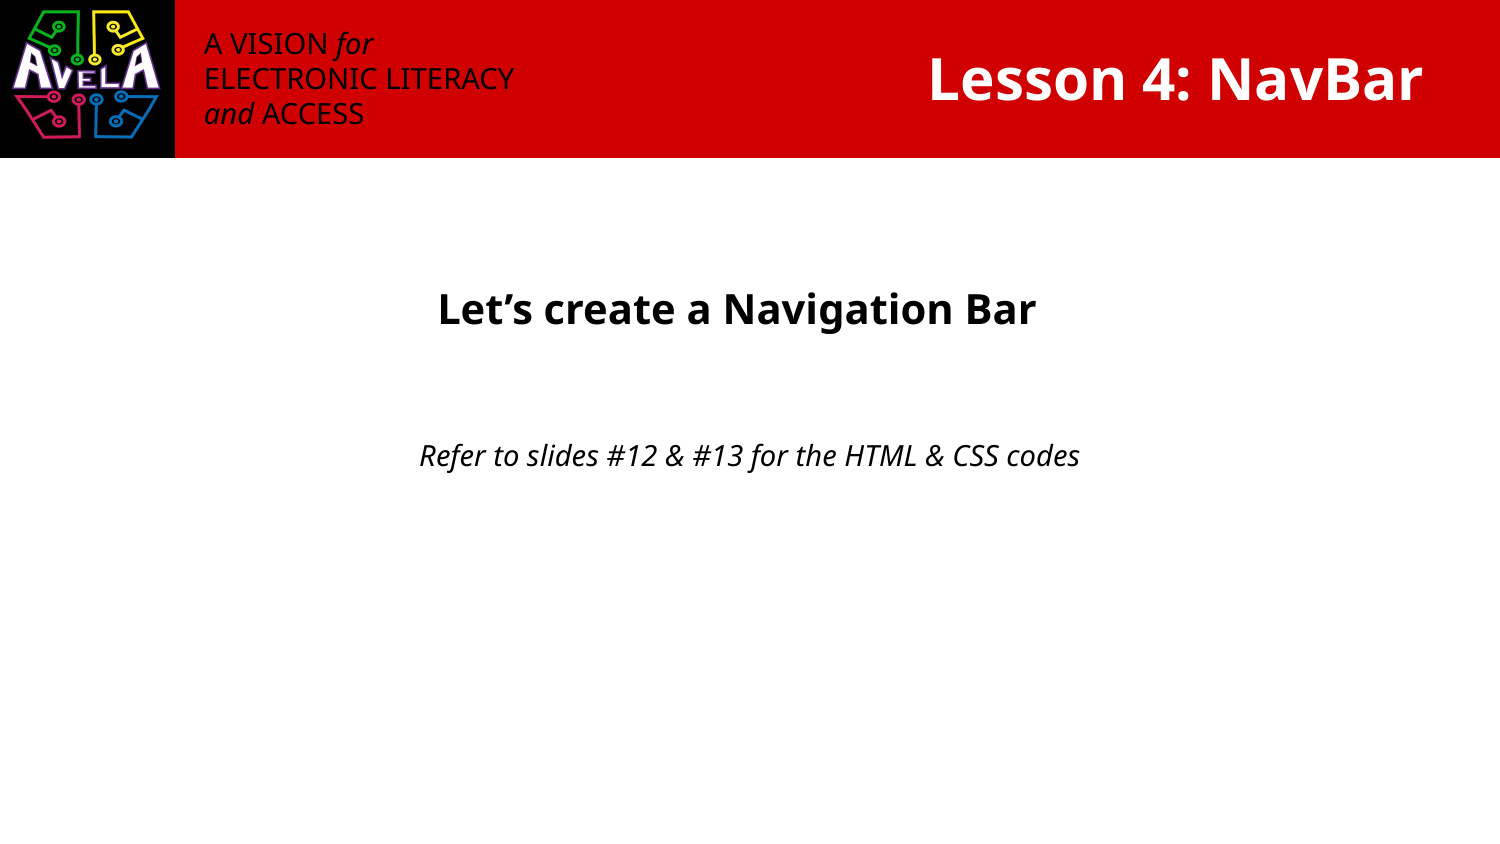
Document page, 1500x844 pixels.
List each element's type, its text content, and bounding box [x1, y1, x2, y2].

picture [0, 0, 175, 158]
text_box Refer to slides #12 & #13 for the HTML & CSS codes [372, 421, 1128, 488]
title Lesson 4: NavBar [479, 27, 1455, 131]
text_box Let’s create a Navigation Bar [137, 268, 1337, 389]
